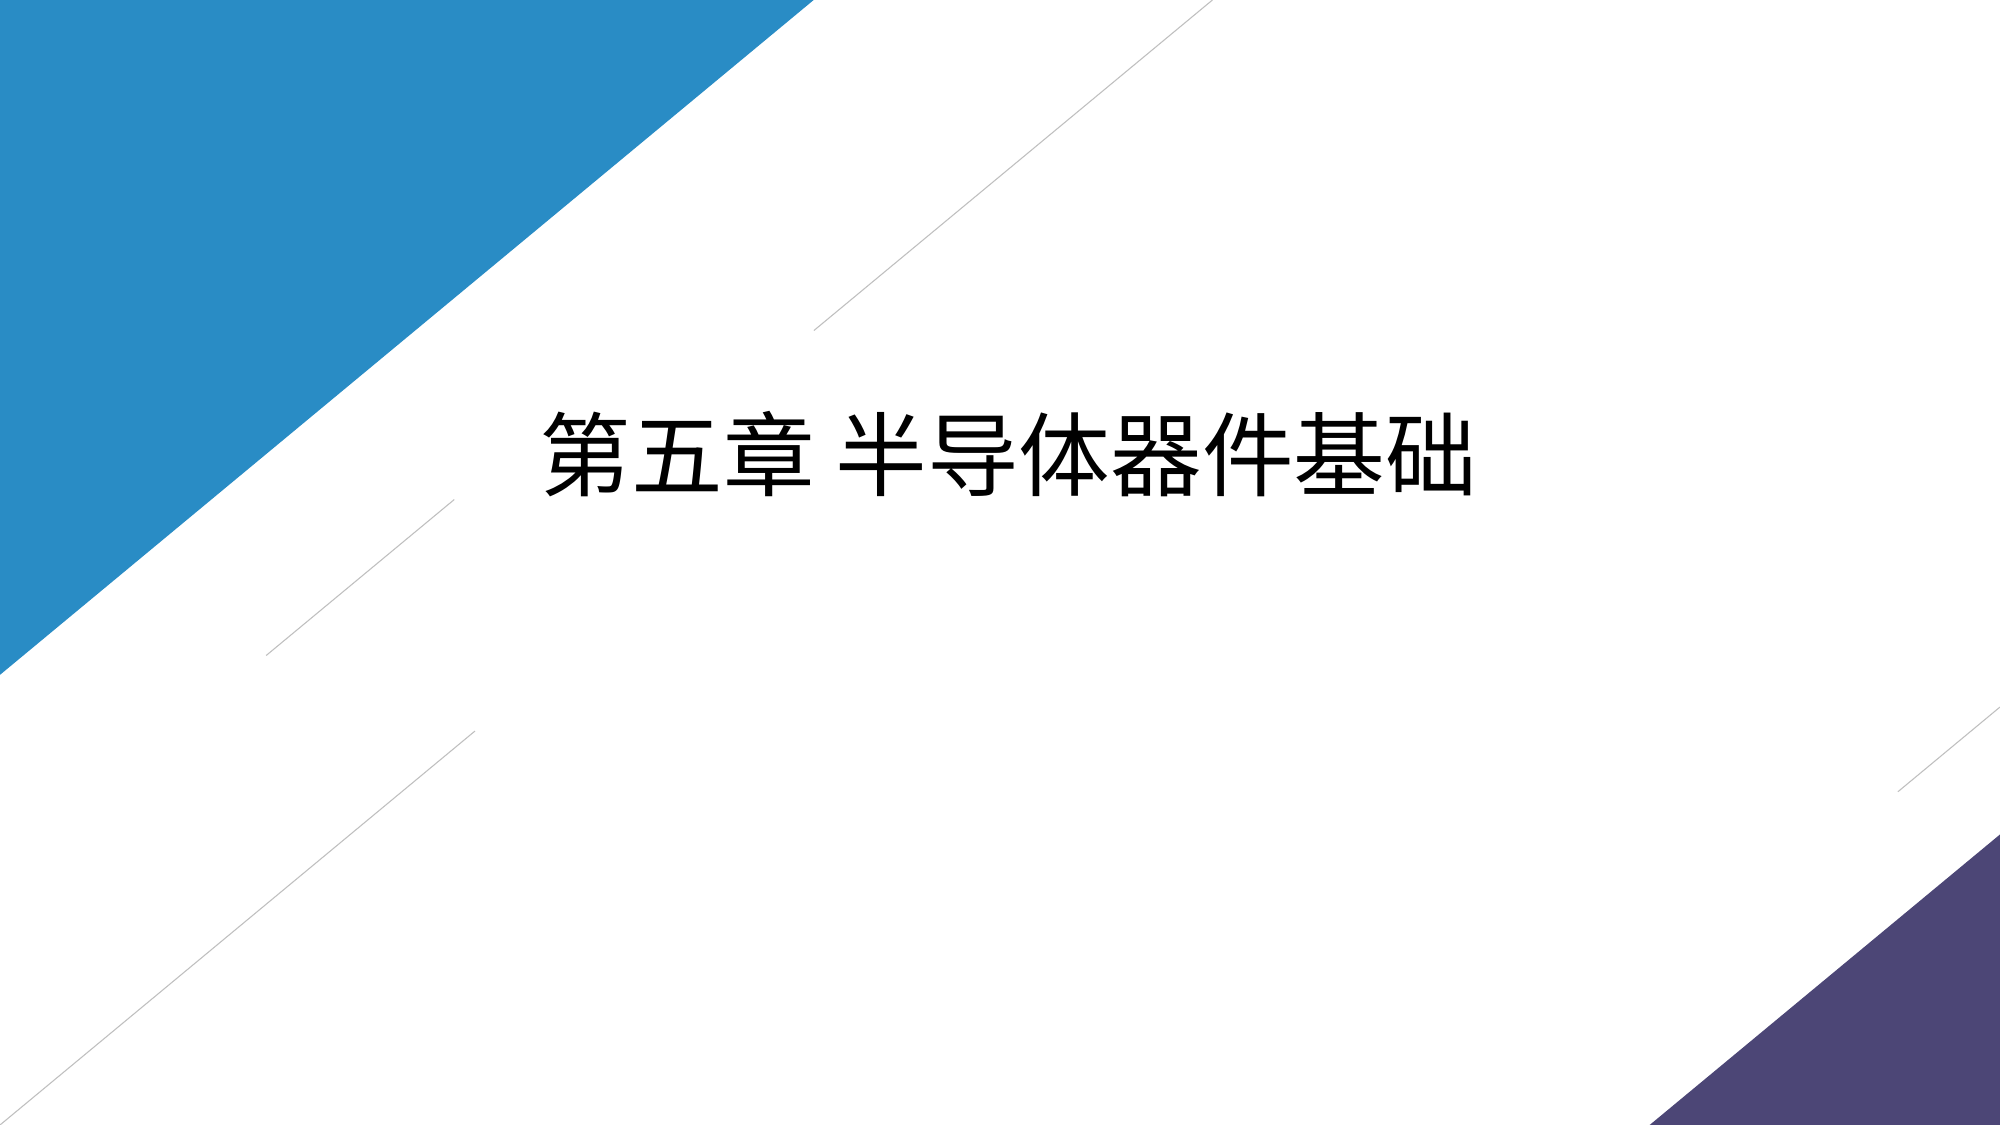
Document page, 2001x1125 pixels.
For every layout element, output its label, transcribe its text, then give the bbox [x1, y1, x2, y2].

text_box 第五章 半导体器件基础 [525, 390, 1493, 516]
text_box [0, 731, 475, 1125]
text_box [813, 0, 1213, 331]
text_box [1897, 707, 2000, 792]
text_box [1648, 833, 2000, 1125]
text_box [266, 499, 455, 656]
text_box [0, 0, 813, 677]
